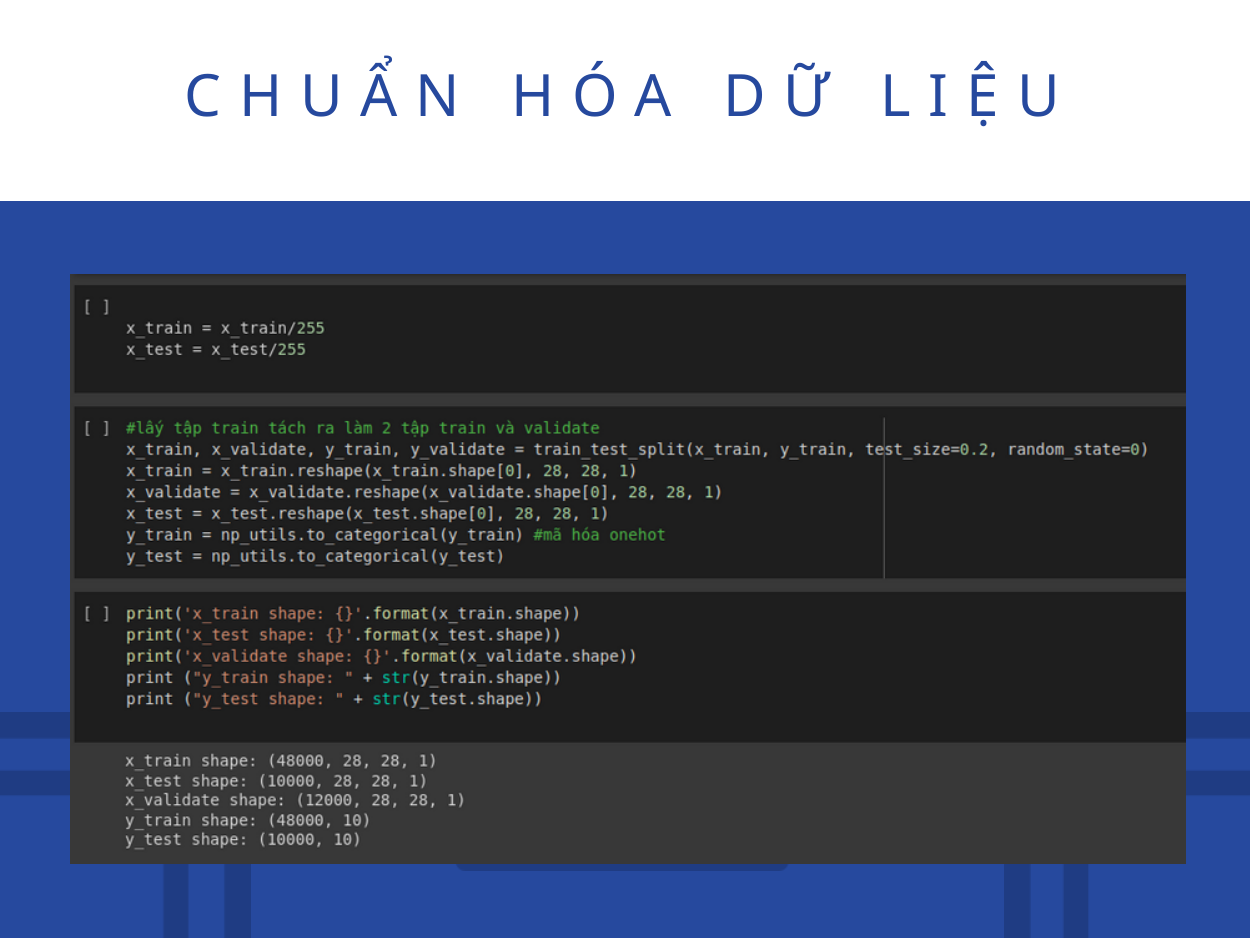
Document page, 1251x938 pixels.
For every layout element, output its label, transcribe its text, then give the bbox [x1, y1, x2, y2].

picture [0, 200, 1250, 938]
text_box CHUẨN HÓA DỮ LIỆU [59, 46, 1186, 129]
